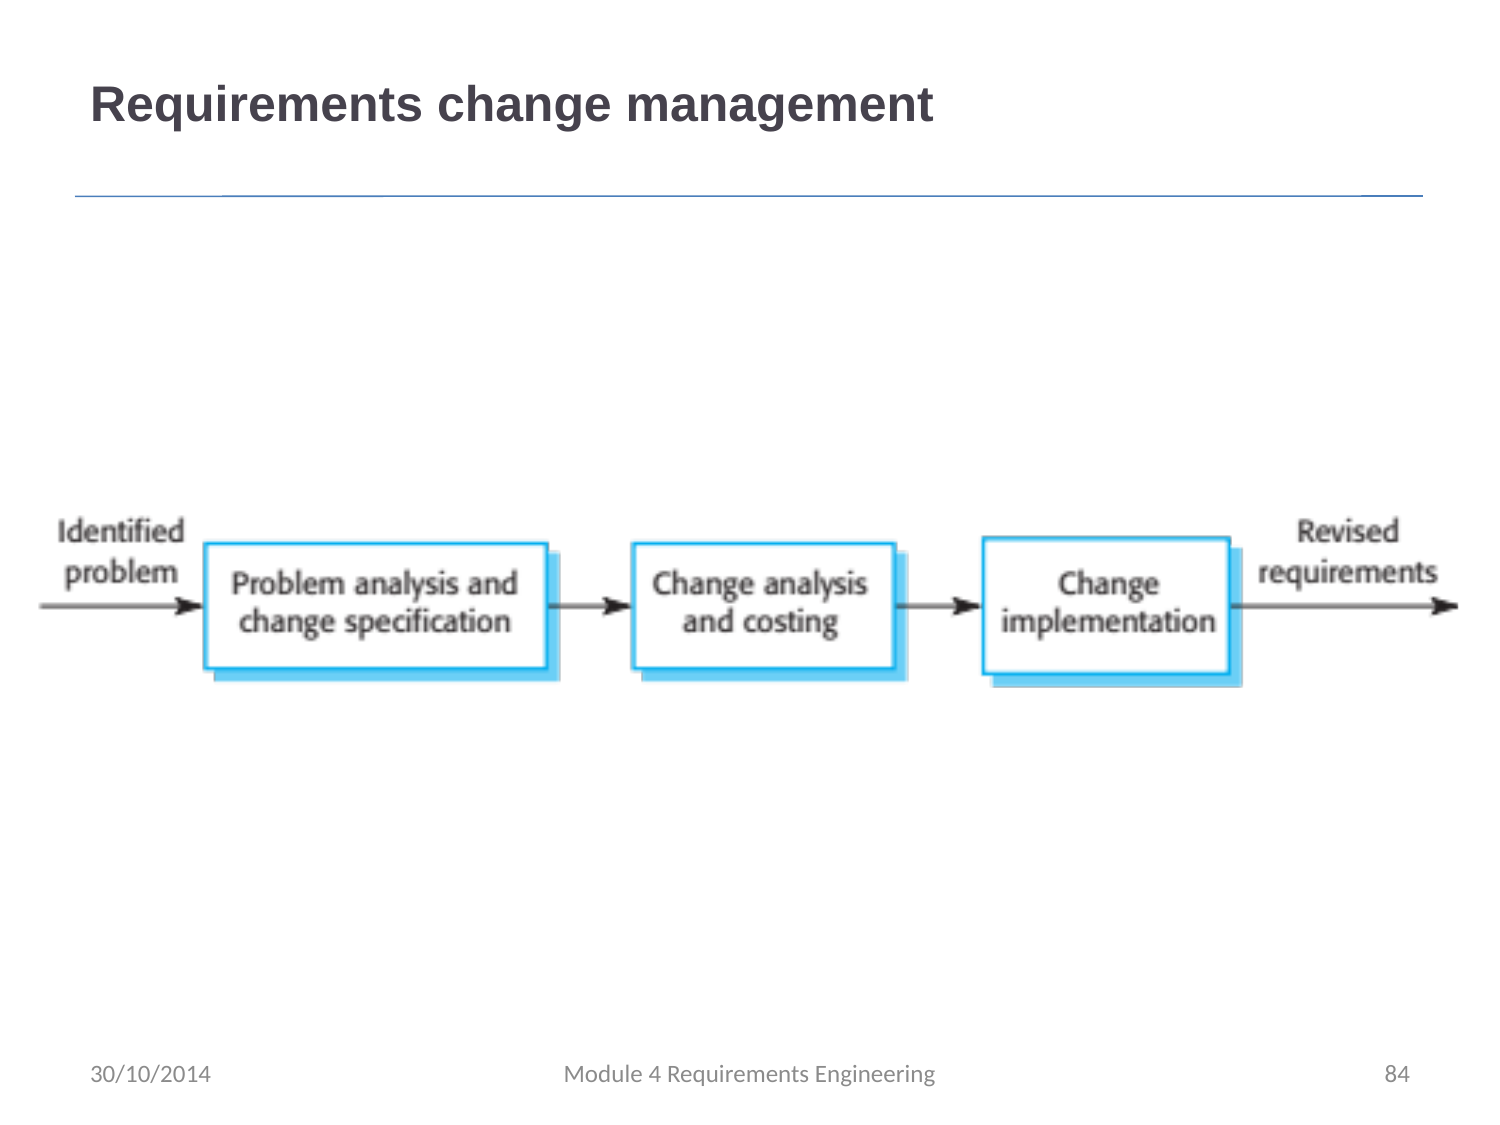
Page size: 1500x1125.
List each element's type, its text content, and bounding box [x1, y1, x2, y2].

picture [37, 514, 1459, 688]
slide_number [75, 1042, 425, 1103]
footer Module 4 Requirements Engineering [512, 1042, 988, 1103]
title Requirements change management [74, 7, 1272, 196]
slide_number 84 [1074, 1042, 1425, 1103]
